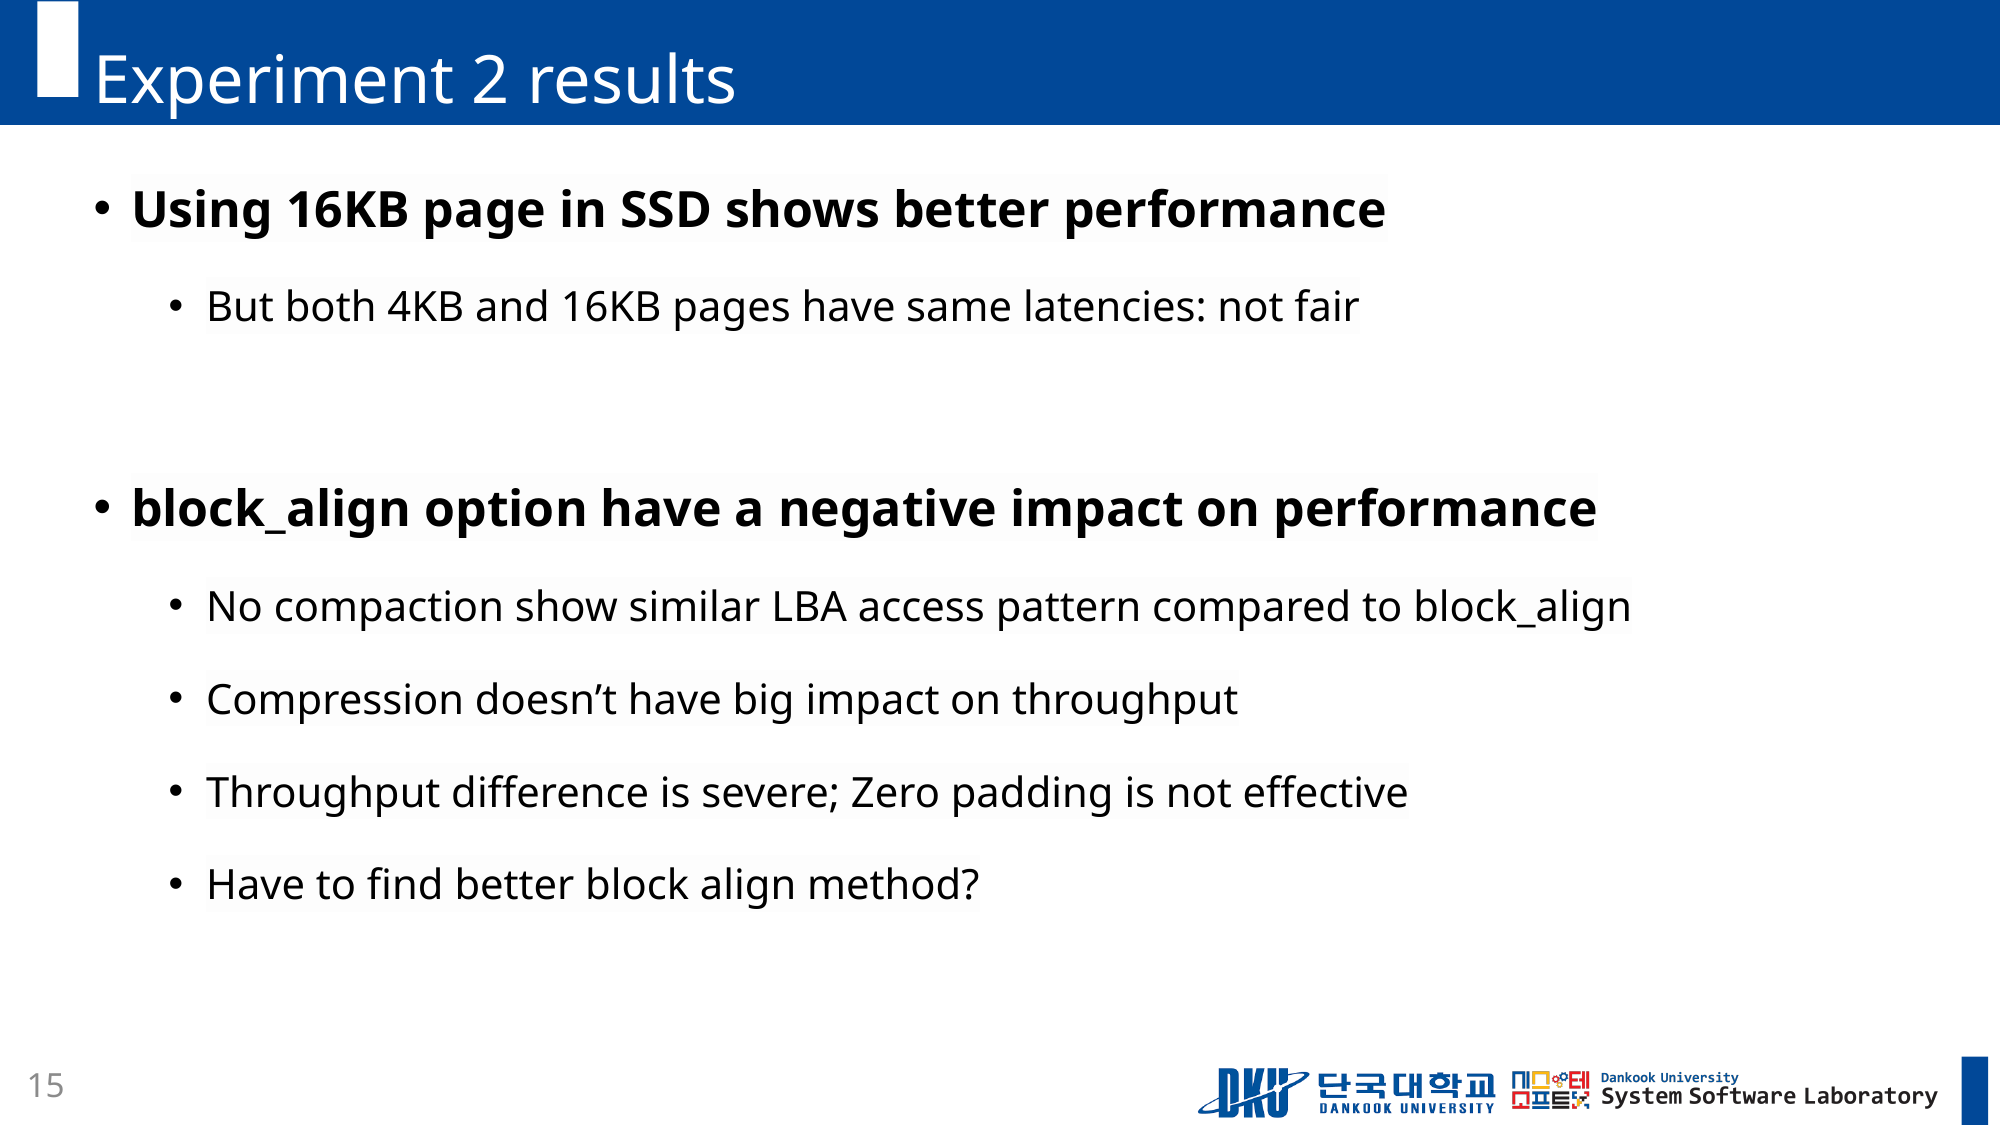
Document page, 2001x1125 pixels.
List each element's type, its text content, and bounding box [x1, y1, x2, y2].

text_box Using 16KB page in SSD shows better performance But both 4KB and 16KB pages have same latencies: not fair block_align option have a negative impact on performance No compaction show similar LBA access pattern compared to block_align Compression doesn’t have big impact on throughput Throughput difference is severe; Zero padding is not effective Have to find better block align method? [78, 147, 1944, 978]
picture [1191, 1056, 1961, 1125]
title Experiment 2 results [78, 0, 1804, 125]
slide_number 15 [11, 1056, 462, 1117]
